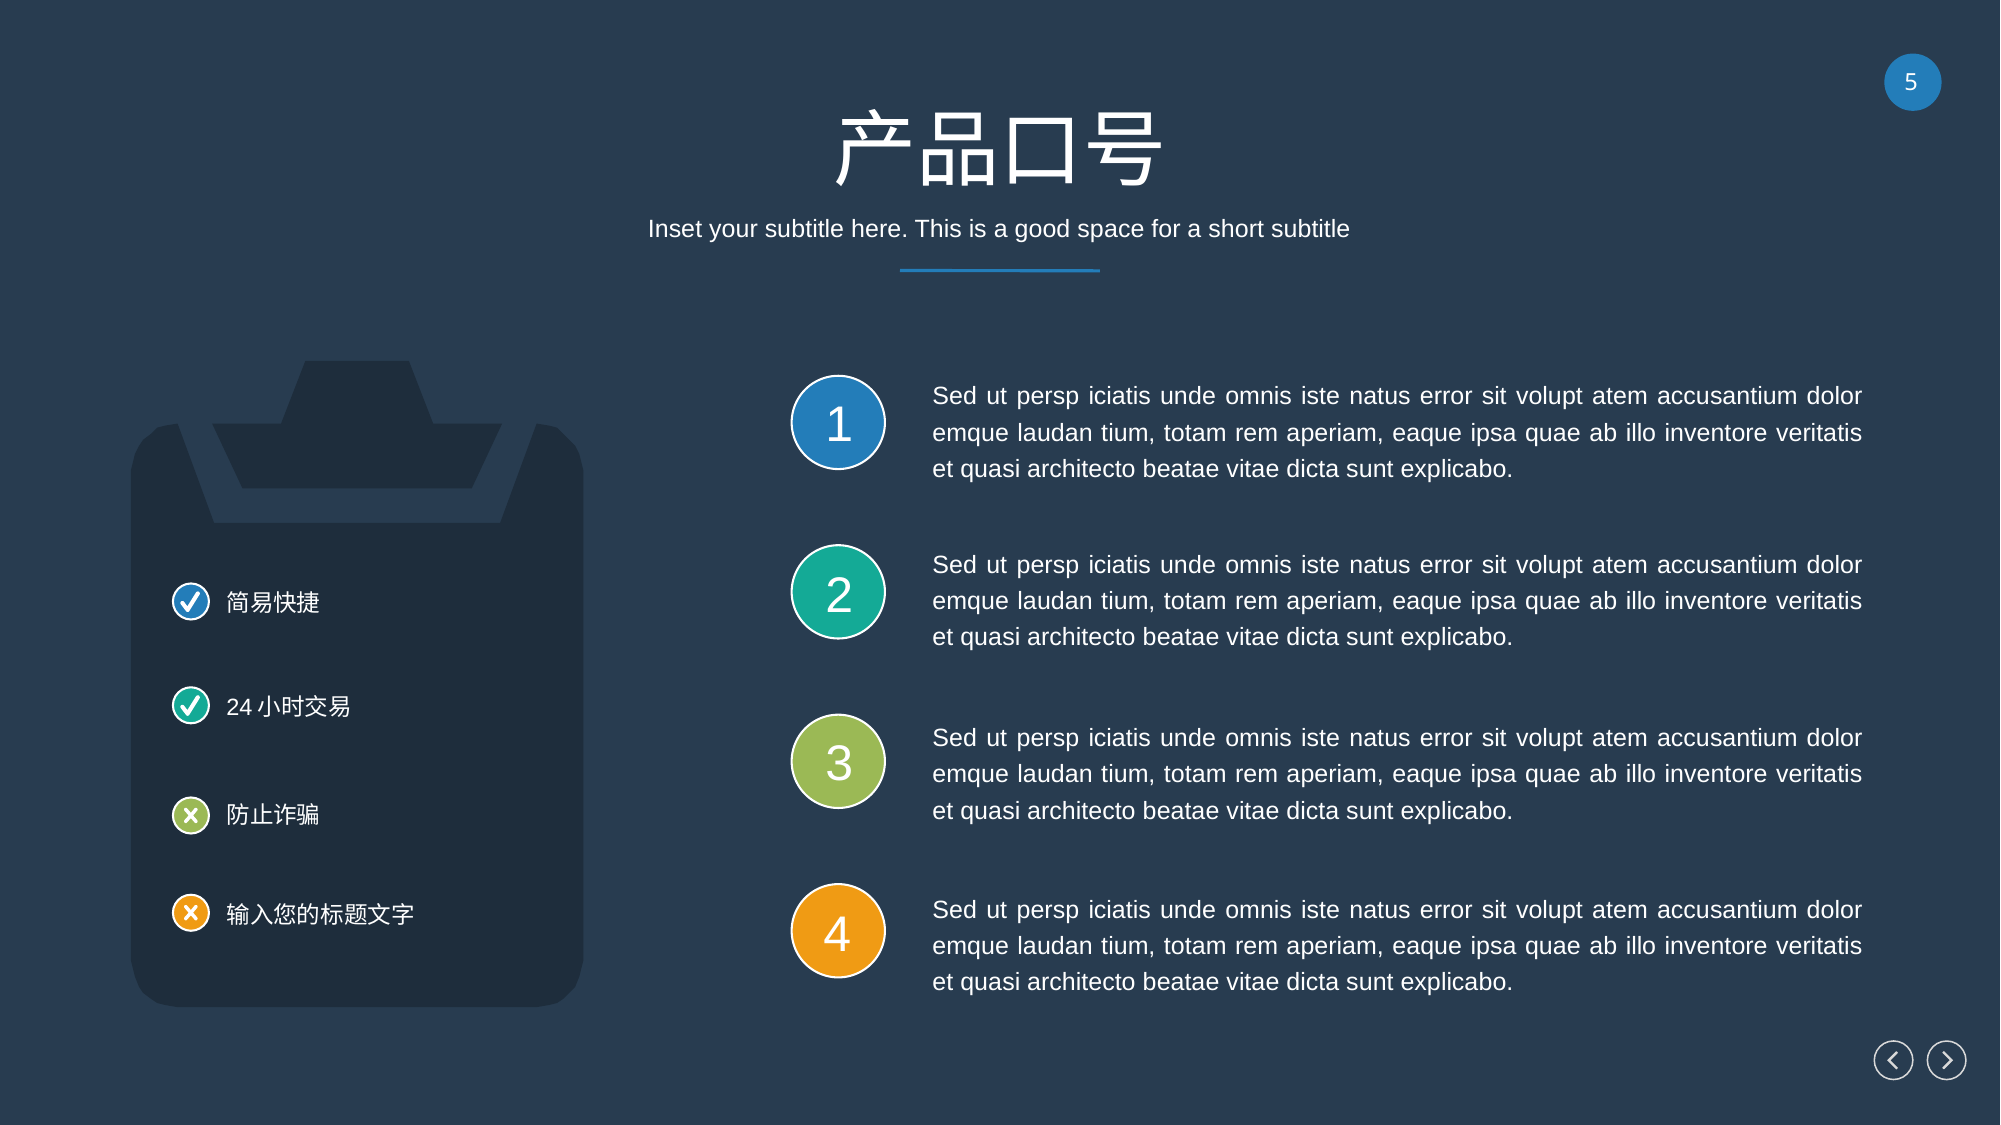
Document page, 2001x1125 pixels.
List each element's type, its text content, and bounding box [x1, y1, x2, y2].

list 产品口号 [129, 95, 1871, 196]
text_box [791, 714, 1865, 824]
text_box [791, 373, 1865, 482]
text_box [791, 883, 1865, 995]
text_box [791, 542, 1865, 650]
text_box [130, 360, 584, 1008]
list Inset your subtitle here. This is a good space for a short subtitle [130, 202, 1870, 253]
